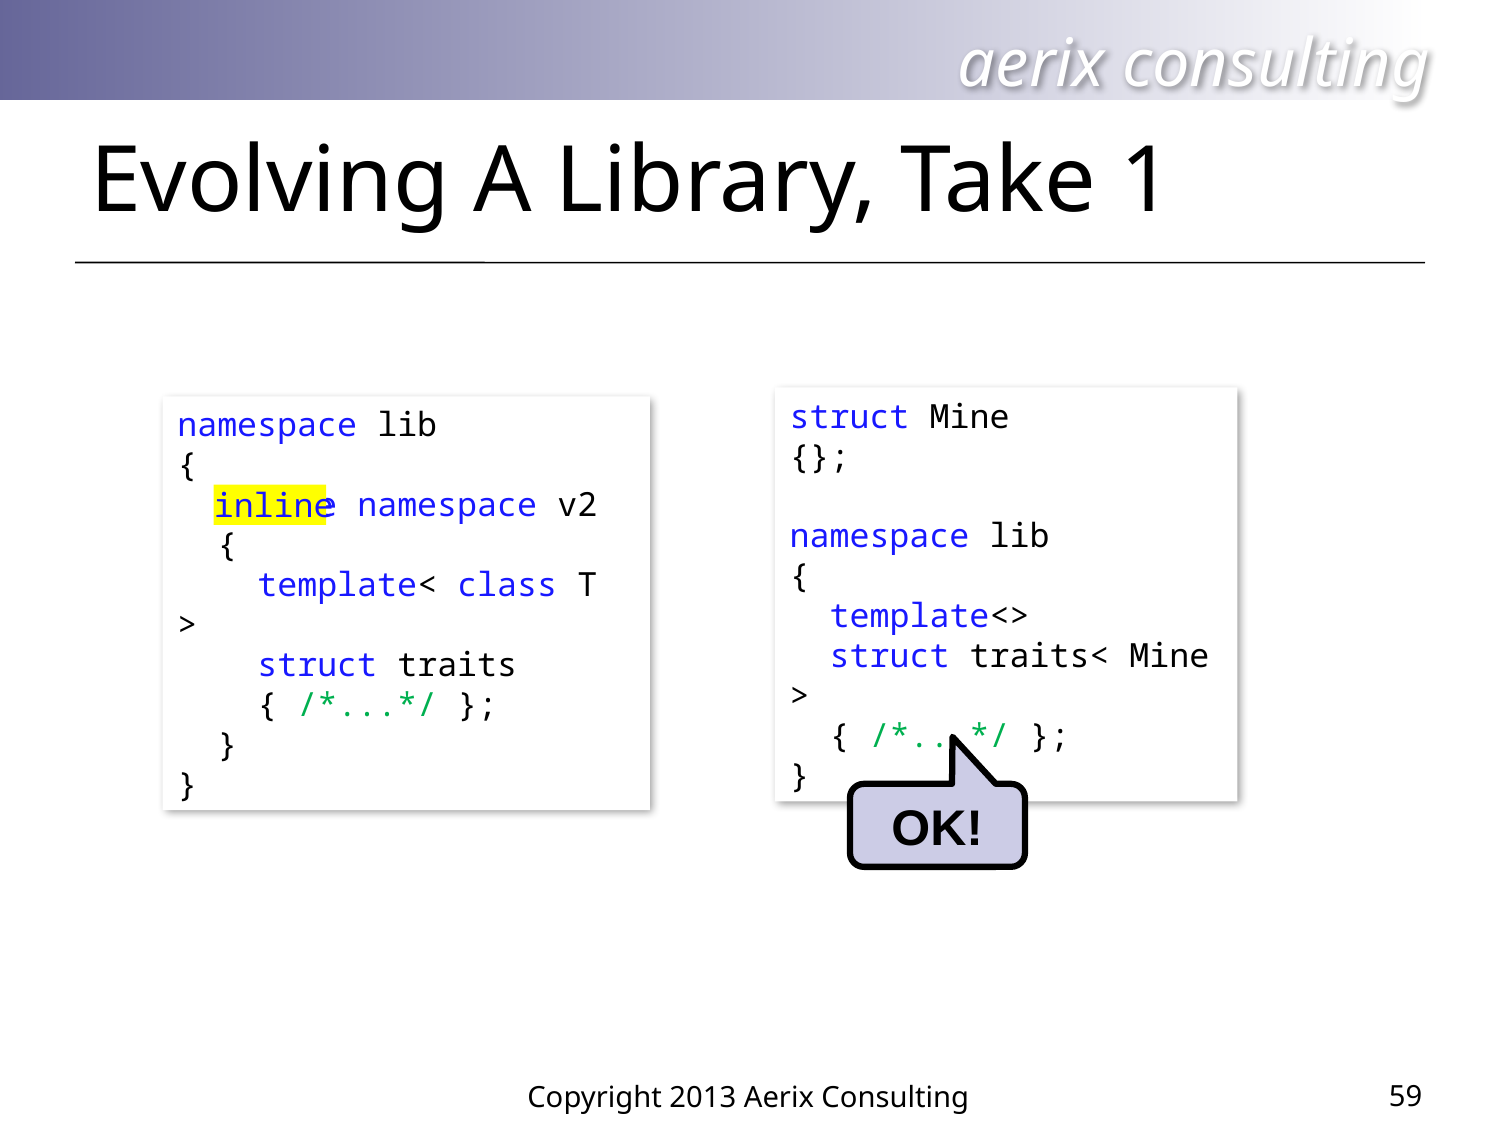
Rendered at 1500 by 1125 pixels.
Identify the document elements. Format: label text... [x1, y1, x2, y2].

text_box inline [213, 484, 327, 525]
text_box namespace lib { inline namespace v2 { template< class T > struct traits { /*...*/ }; } } [162, 396, 650, 811]
footer Copyright 2013 Aerix Consulting [512, 1050, 988, 1125]
slide_number 59 [1237, 1046, 1438, 1125]
text_box OK! [849, 736, 1025, 867]
title Evolving A Library, Take 1 [75, 99, 1425, 250]
text_box struct Mine {}; namespace lib { template<> struct traits< Mine > { /*...*/ }; } [774, 387, 1238, 802]
